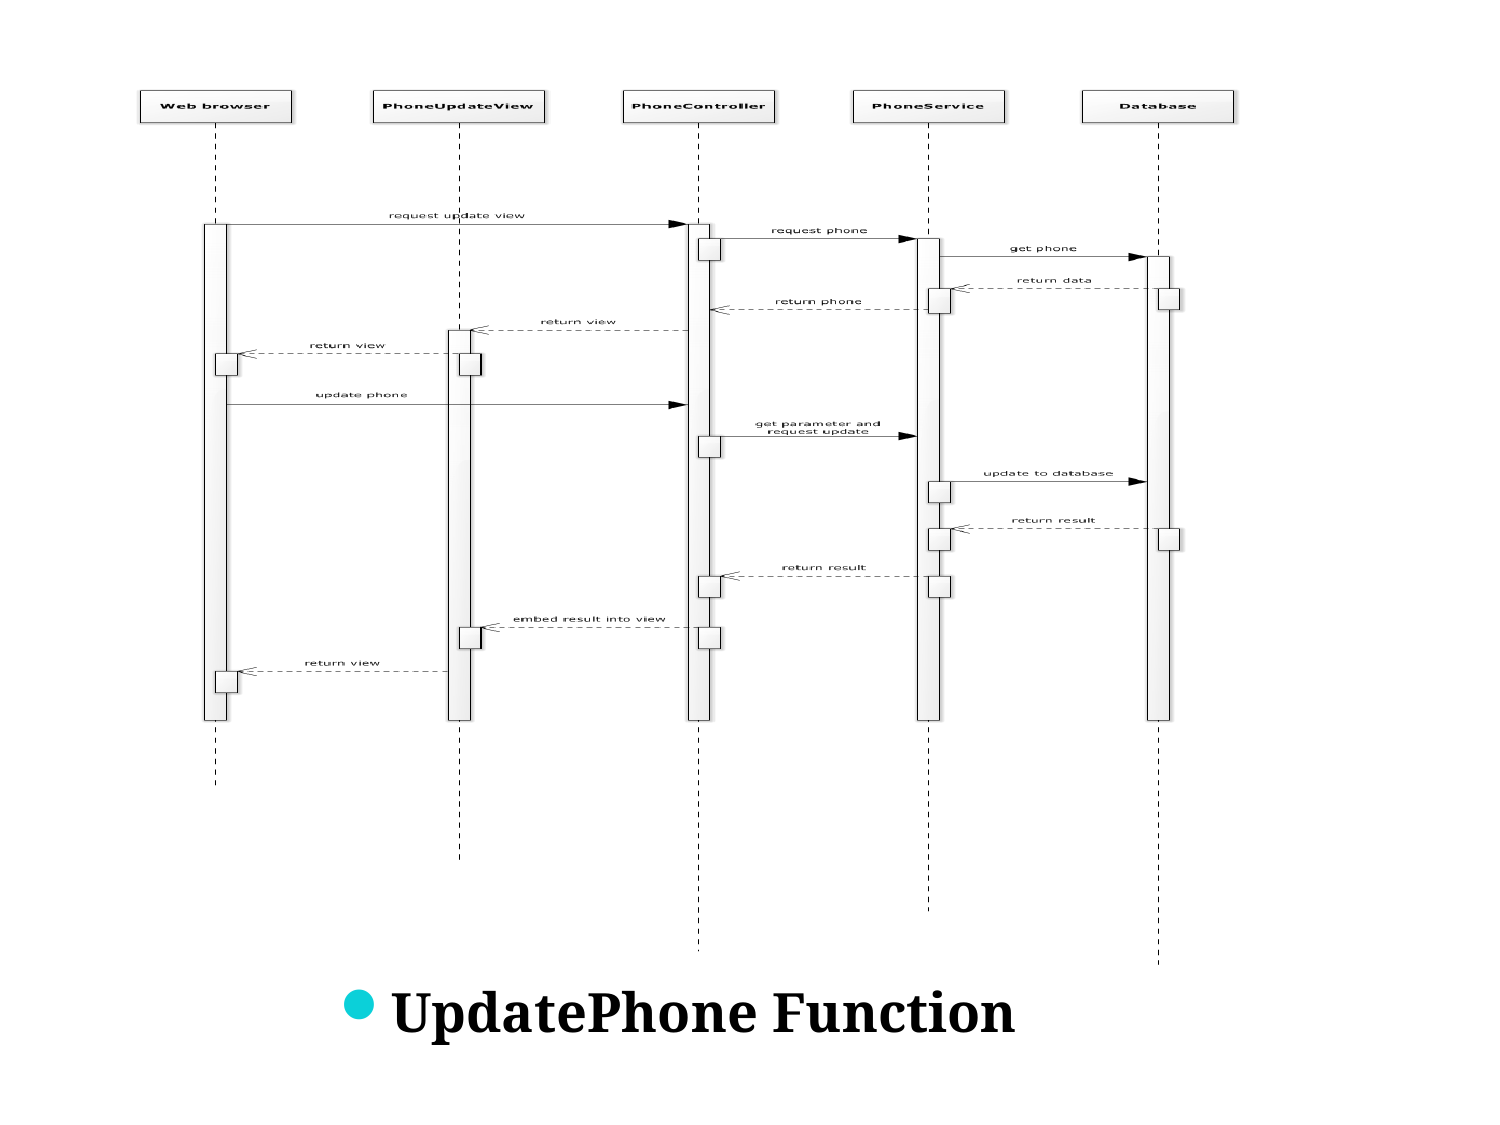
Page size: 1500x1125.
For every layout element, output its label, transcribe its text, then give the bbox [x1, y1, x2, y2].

picture [124, 82, 1251, 972]
text_box UpdatePhone Function [324, 971, 1325, 1100]
